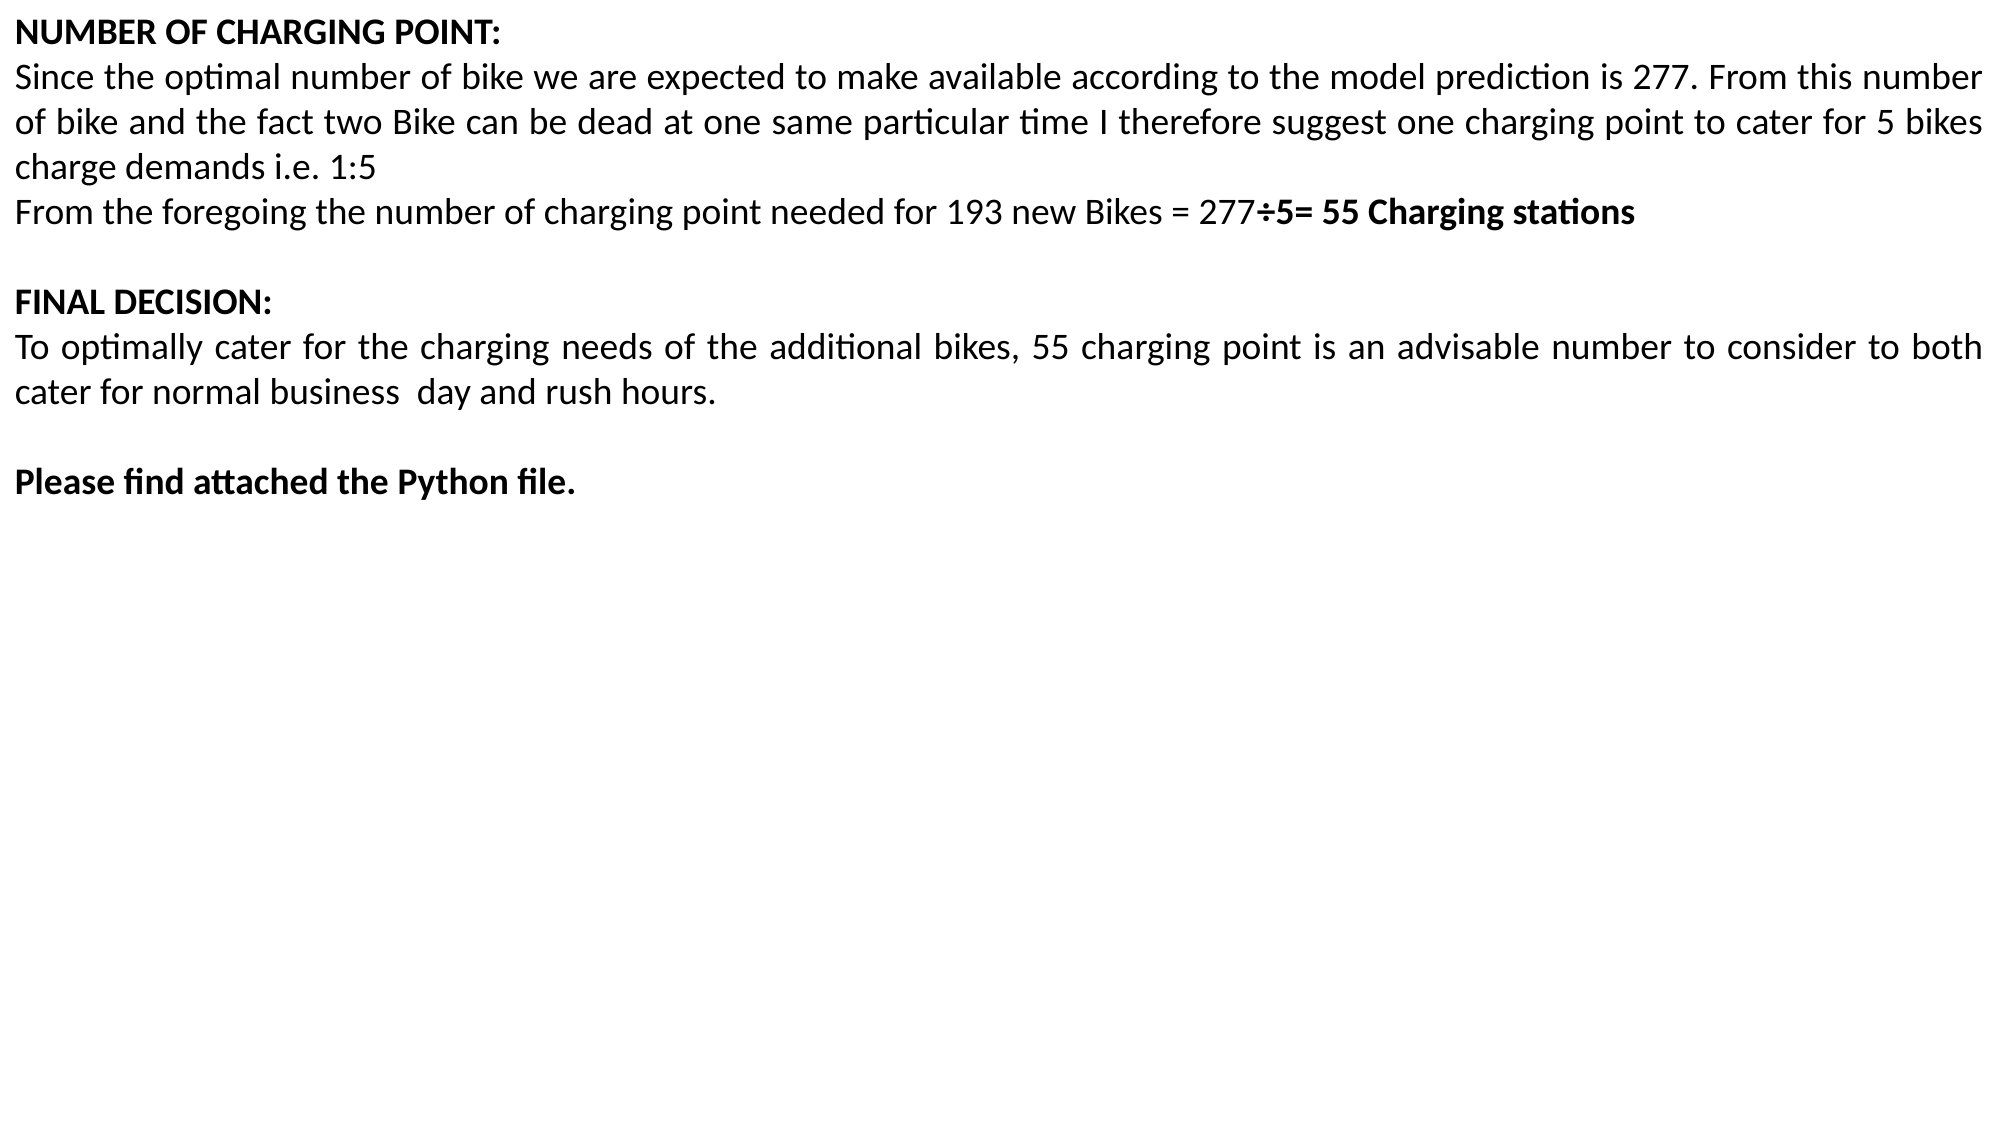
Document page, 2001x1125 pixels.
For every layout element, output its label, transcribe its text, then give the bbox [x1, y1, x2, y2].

text_box NUMBER OF CHARGING POINT: Since the optimal number of bike we are expected to make available according to the model prediction is 277. From this number of bike and the fact two Bike can be dead at one same particular time I therefore suggest one charging point to cater for 5 bikes charge demands i.e. 1:5 From the foregoing the number of charging point needed for 193 new Bikes = 277÷5= 55 Charging stations FINAL DECISION: To optimally cater for the charging needs of the additional bikes, 55 charging point is an advisable number to consider to both cater for normal business day and rush hours. Please find attached the Python file. [0, 0, 2000, 1125]
